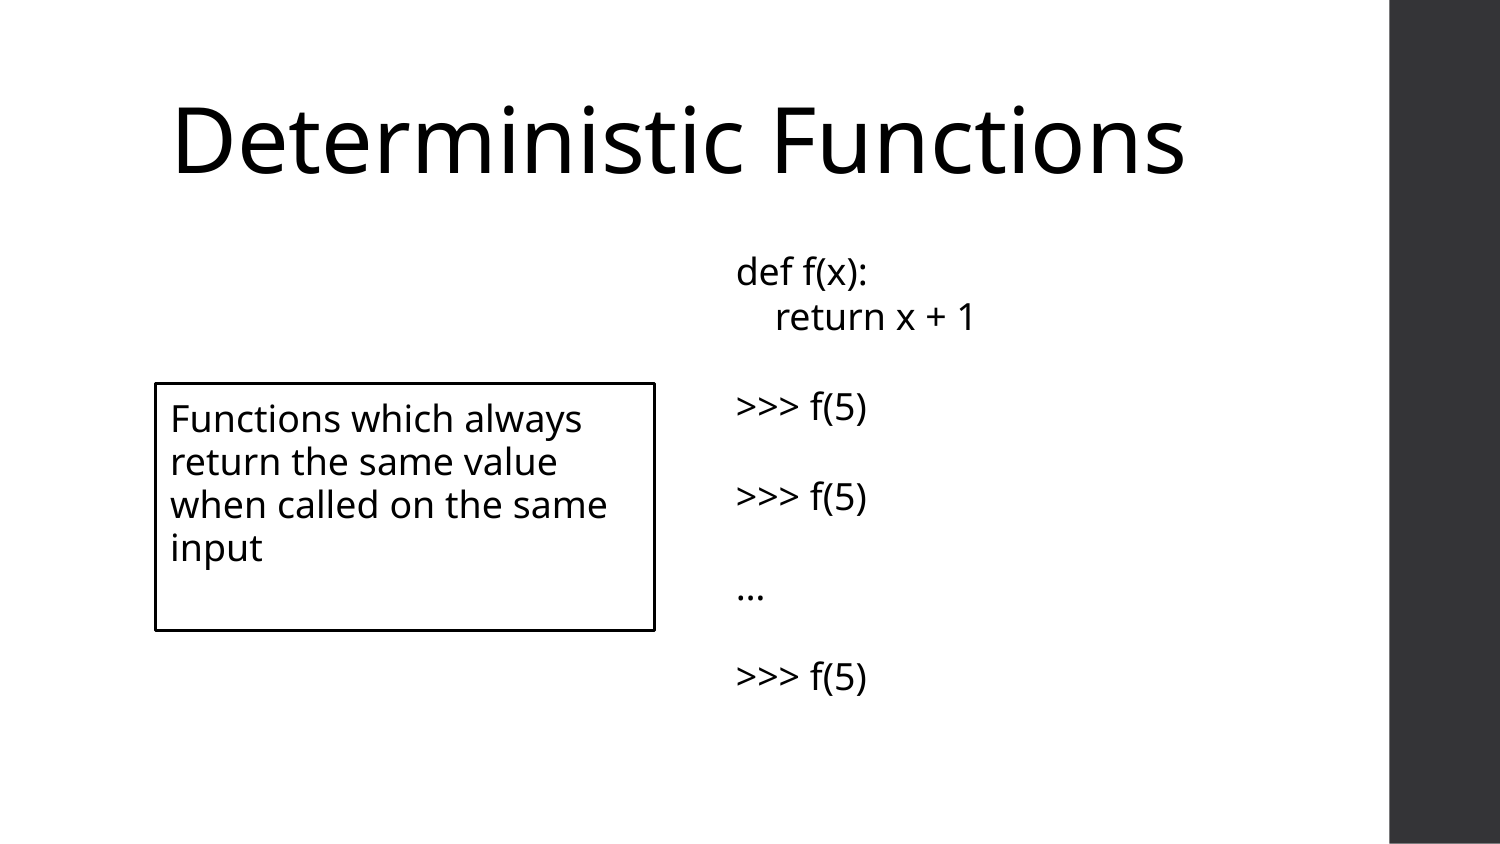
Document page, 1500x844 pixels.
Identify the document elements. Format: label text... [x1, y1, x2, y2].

text_box def f(x): return x + 1 >>> f(5) >>> f(5) … >>> f(5) [720, 232, 1359, 827]
title Deterministic Functions [155, 45, 1348, 209]
list Functions which always return the same value when called on the same input [155, 383, 655, 631]
